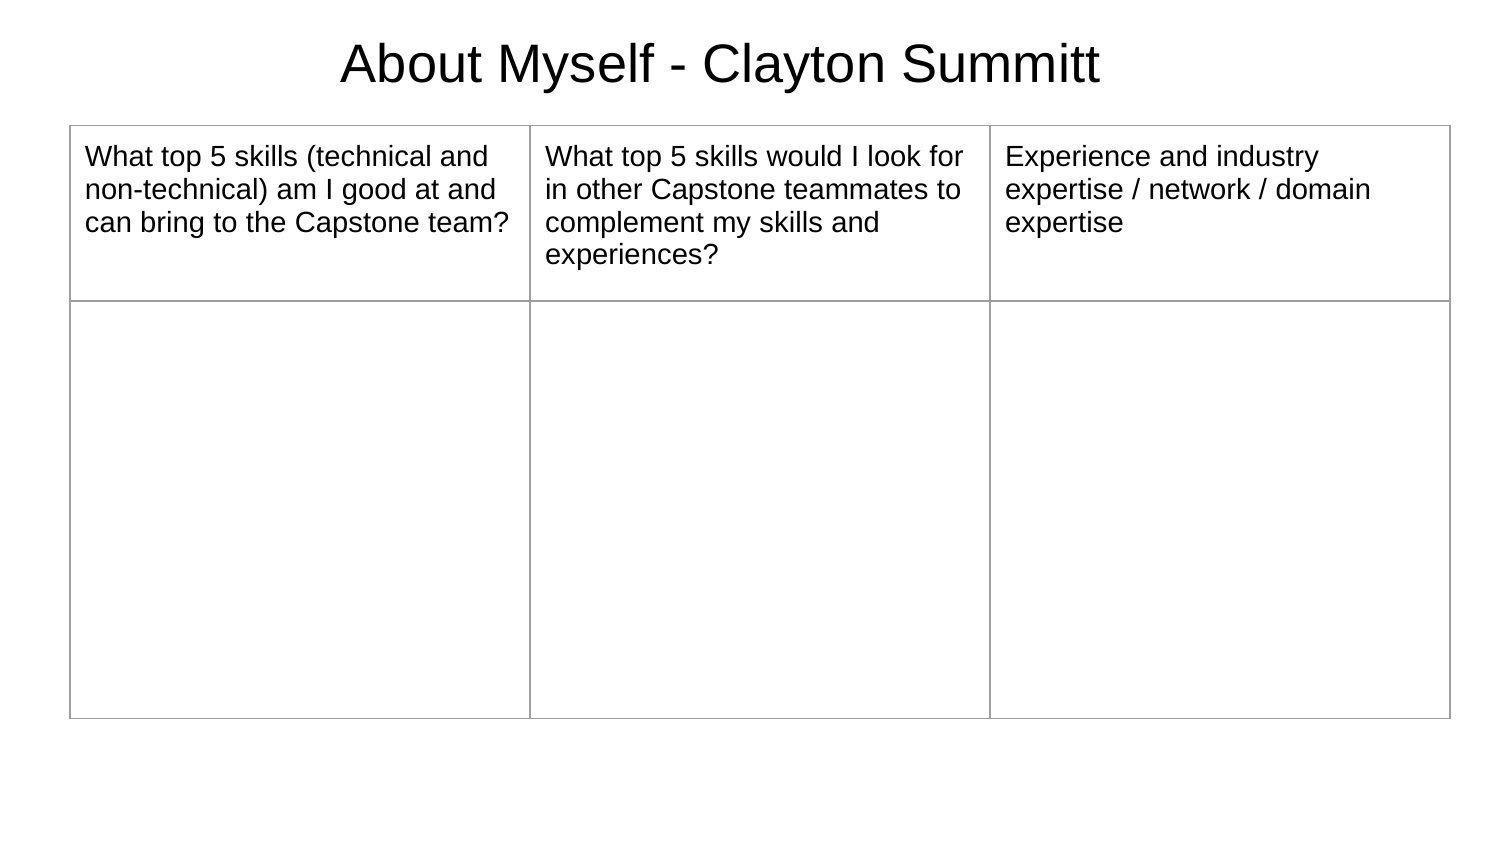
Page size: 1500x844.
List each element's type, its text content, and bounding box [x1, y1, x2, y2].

table_cell [991, 302, 1449, 718]
text_box About Myself - Clayton Summitt [118, 13, 1323, 106]
table_cell [531, 302, 989, 718]
table_header What top 5 skills would I look for in other Capstone teammates to complement my skills and experiences? [531, 126, 989, 300]
table_header What top 5 skills (technical and non-technical) am I good at and can bring to the Capstone team? [71, 126, 529, 300]
table_cell [71, 302, 529, 718]
table_header Experience and industry expertise / network / domain expertise [991, 126, 1449, 300]
